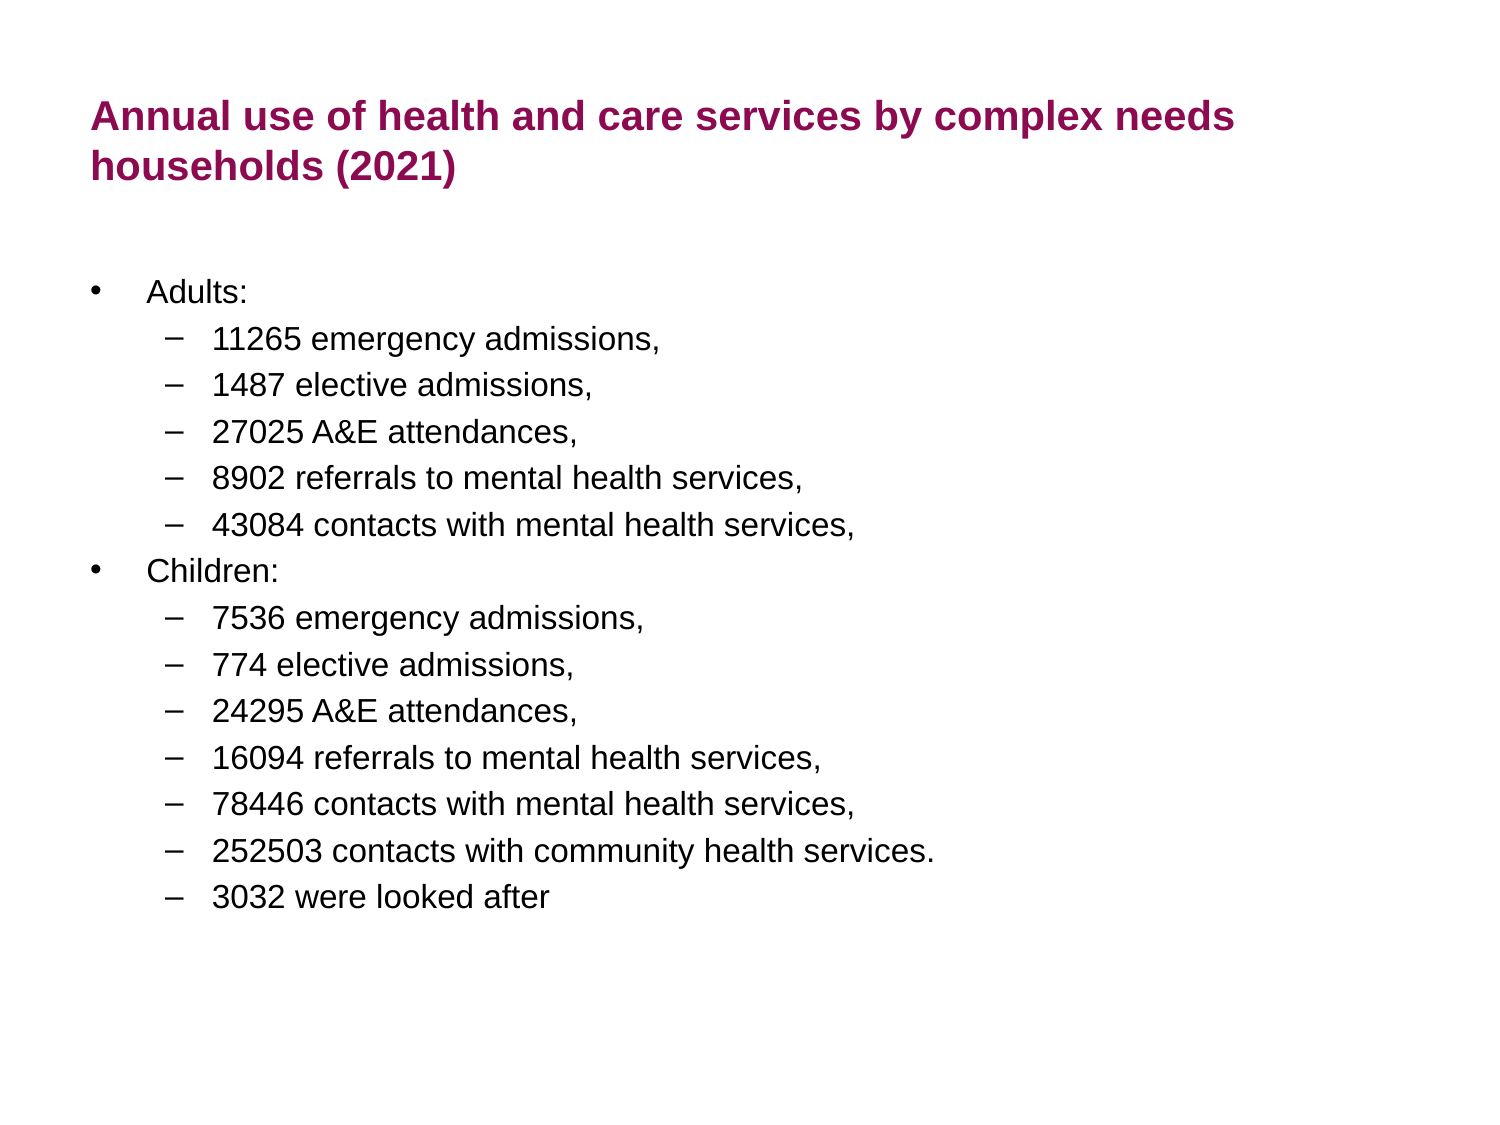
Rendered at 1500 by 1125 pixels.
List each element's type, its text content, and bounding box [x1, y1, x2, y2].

title Annual use of health and care services by complex needs households (2021) [75, 45, 1425, 233]
list Adults: 11265 emergency admissions, 1487 elective admissions, 27025 A&E attendances, 8902 referrals to mental health services, 43084 contacts with mental health services, Children: 7536 emergency admissions, 774 elective admissions, 24295 A&E attendances, 16094 referrals to mental health services, 78446 contacts with mental health services, 252503 contacts with community health services. 3032 were looked after [75, 262, 1425, 1005]
